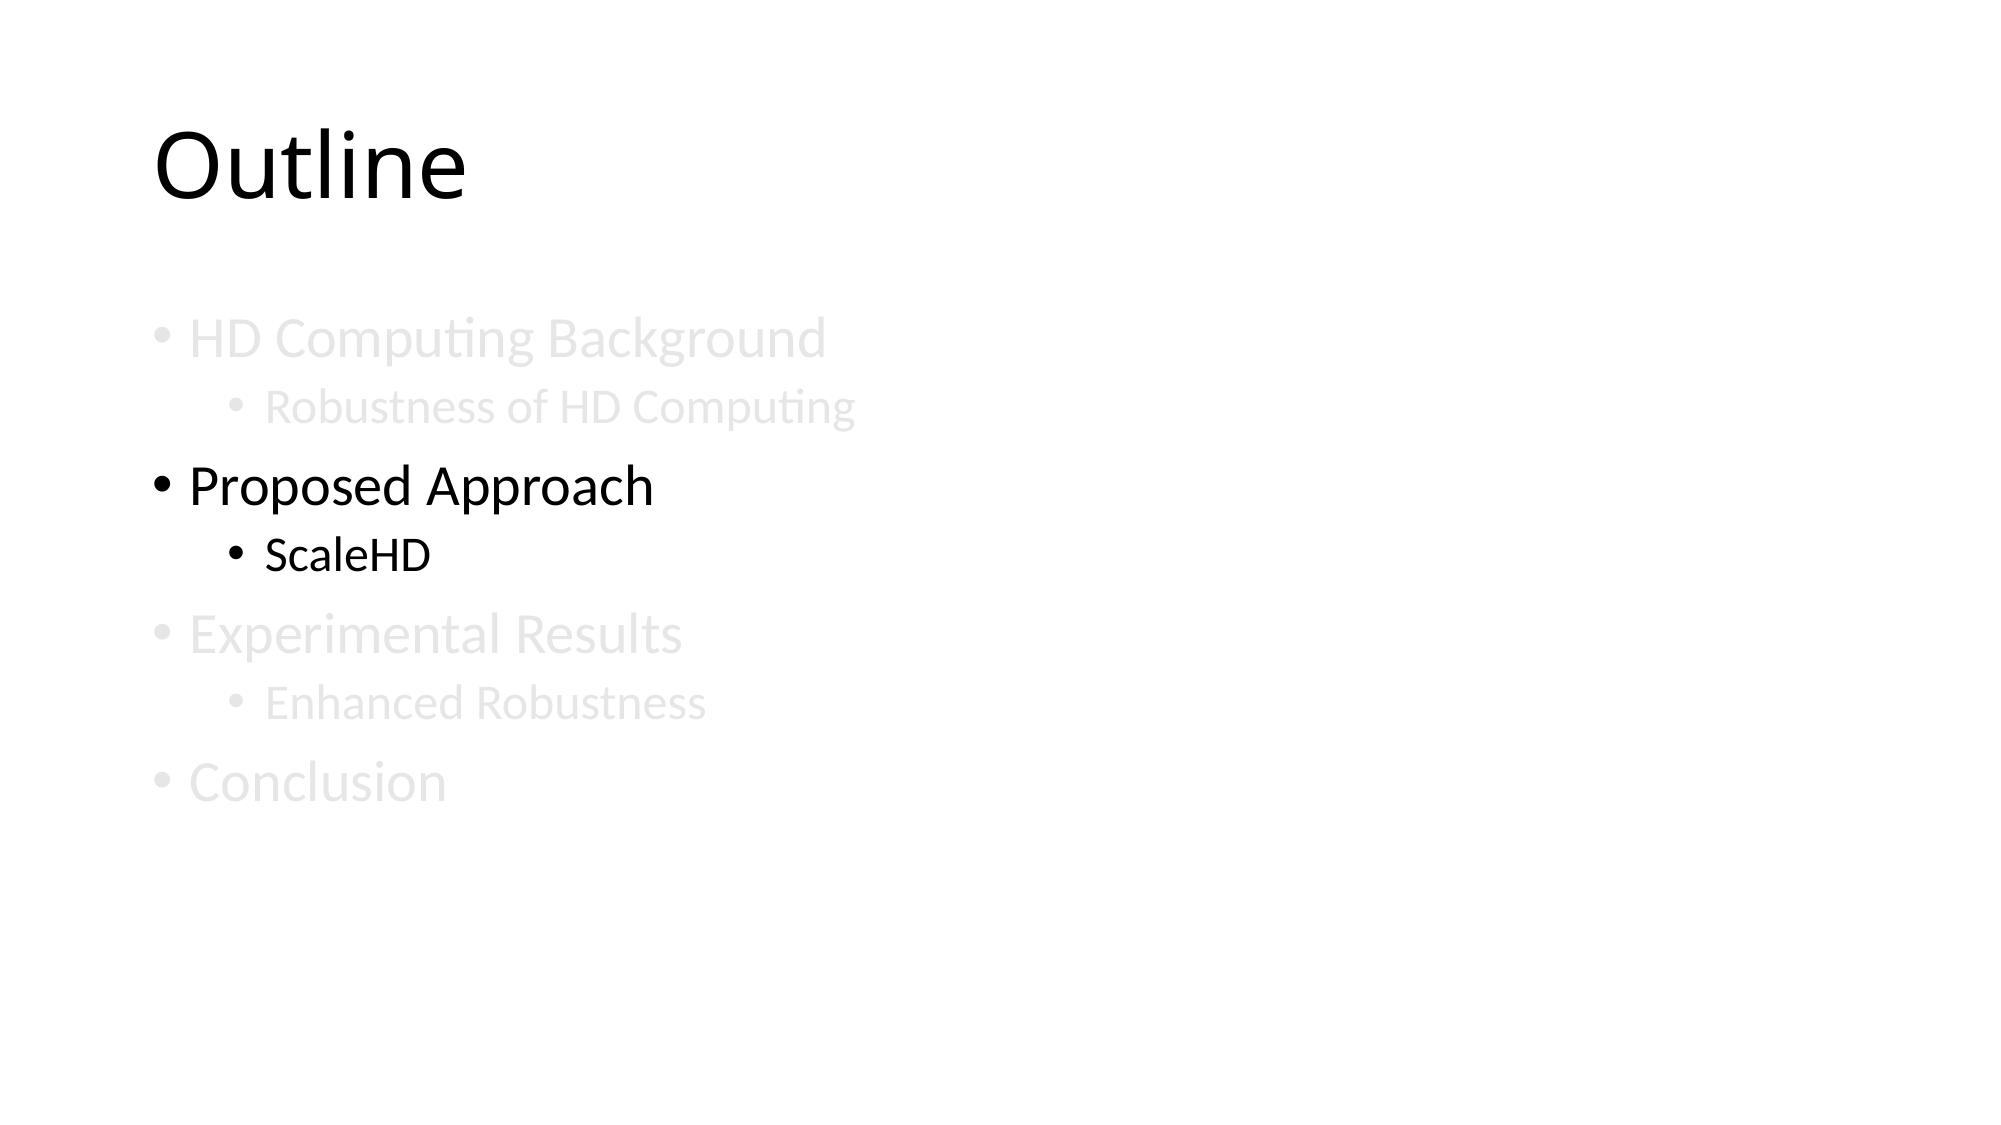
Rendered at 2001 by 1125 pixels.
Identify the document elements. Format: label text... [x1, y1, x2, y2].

title Outline [137, 59, 1863, 278]
list HD Computing Background Robustness of HD Computing Proposed Approach ScaleHD Experimental Results Enhanced Robustness Conclusion [137, 299, 1863, 1014]
